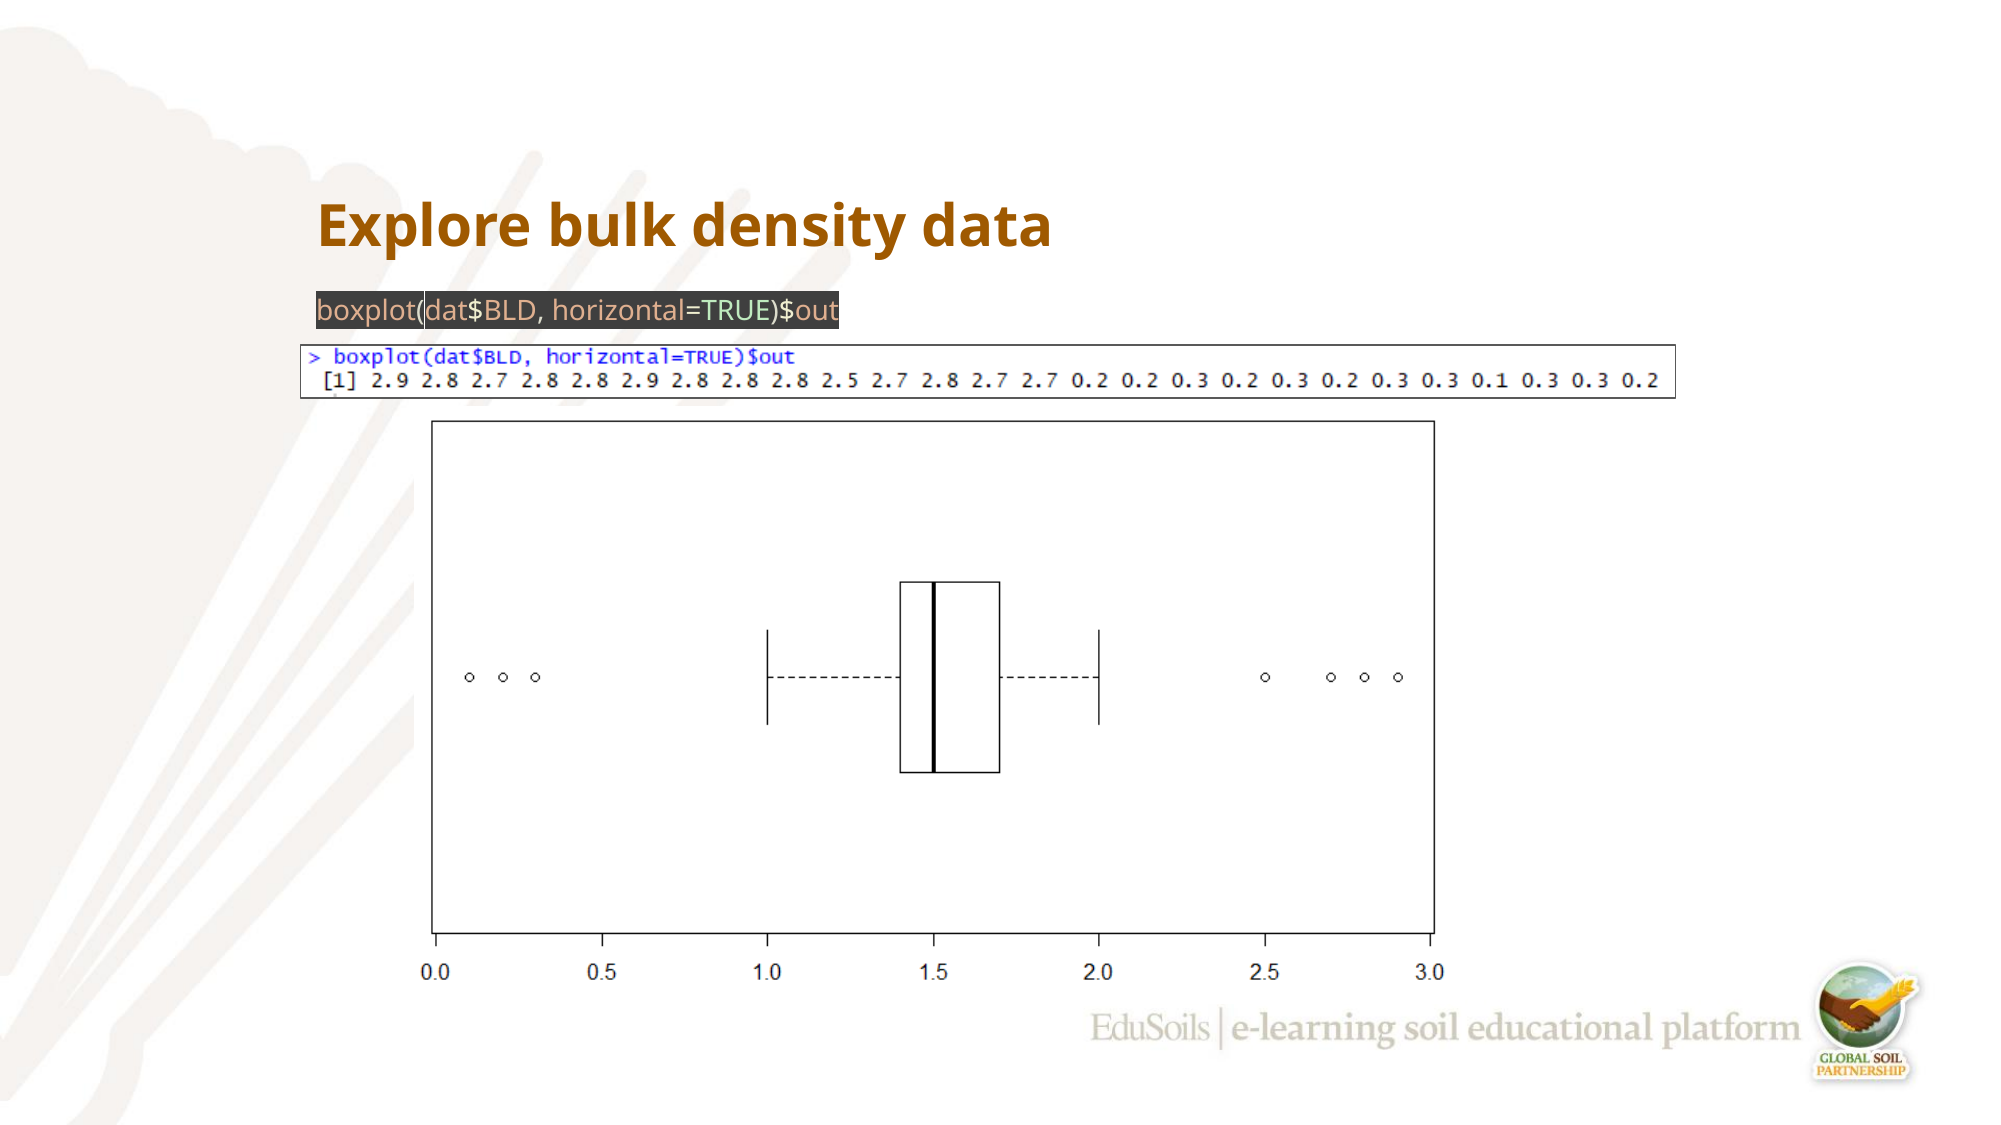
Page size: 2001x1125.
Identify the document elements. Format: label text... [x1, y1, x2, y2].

list boxplot(dat$BLD, horizontal=TRUE)$out [301, 272, 1510, 344]
picture [0, 0, 2001, 1125]
title Explore bulk density data [301, 173, 1699, 273]
slide_number ‹#› [1639, 1019, 1730, 1106]
